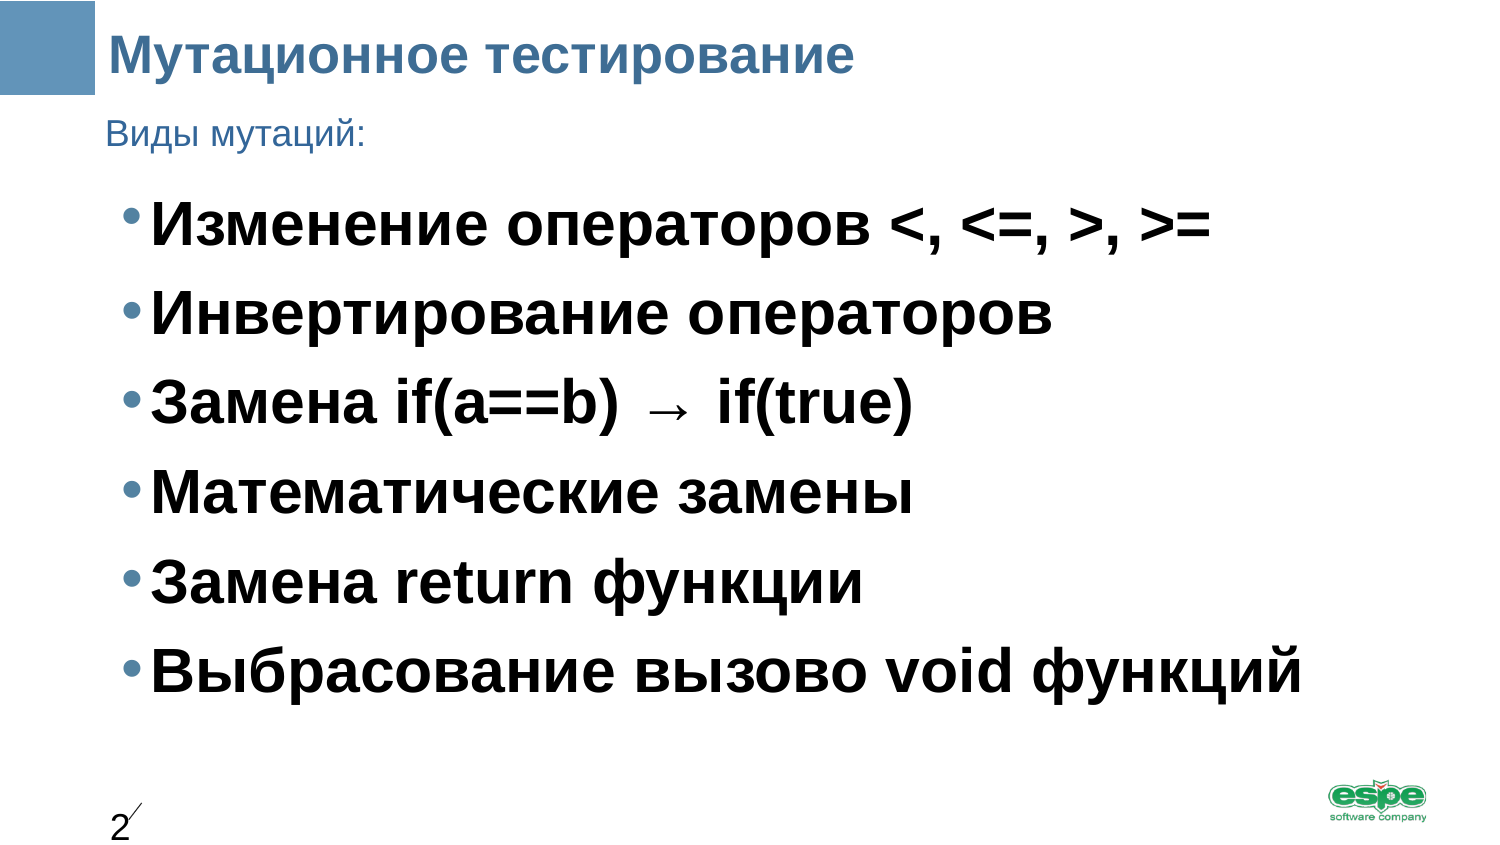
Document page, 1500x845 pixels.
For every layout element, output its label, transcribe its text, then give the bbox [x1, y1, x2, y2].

picture [1328, 779, 1427, 823]
picture [0, 1, 95, 95]
text_box Виды мутаций: [90, 105, 382, 166]
